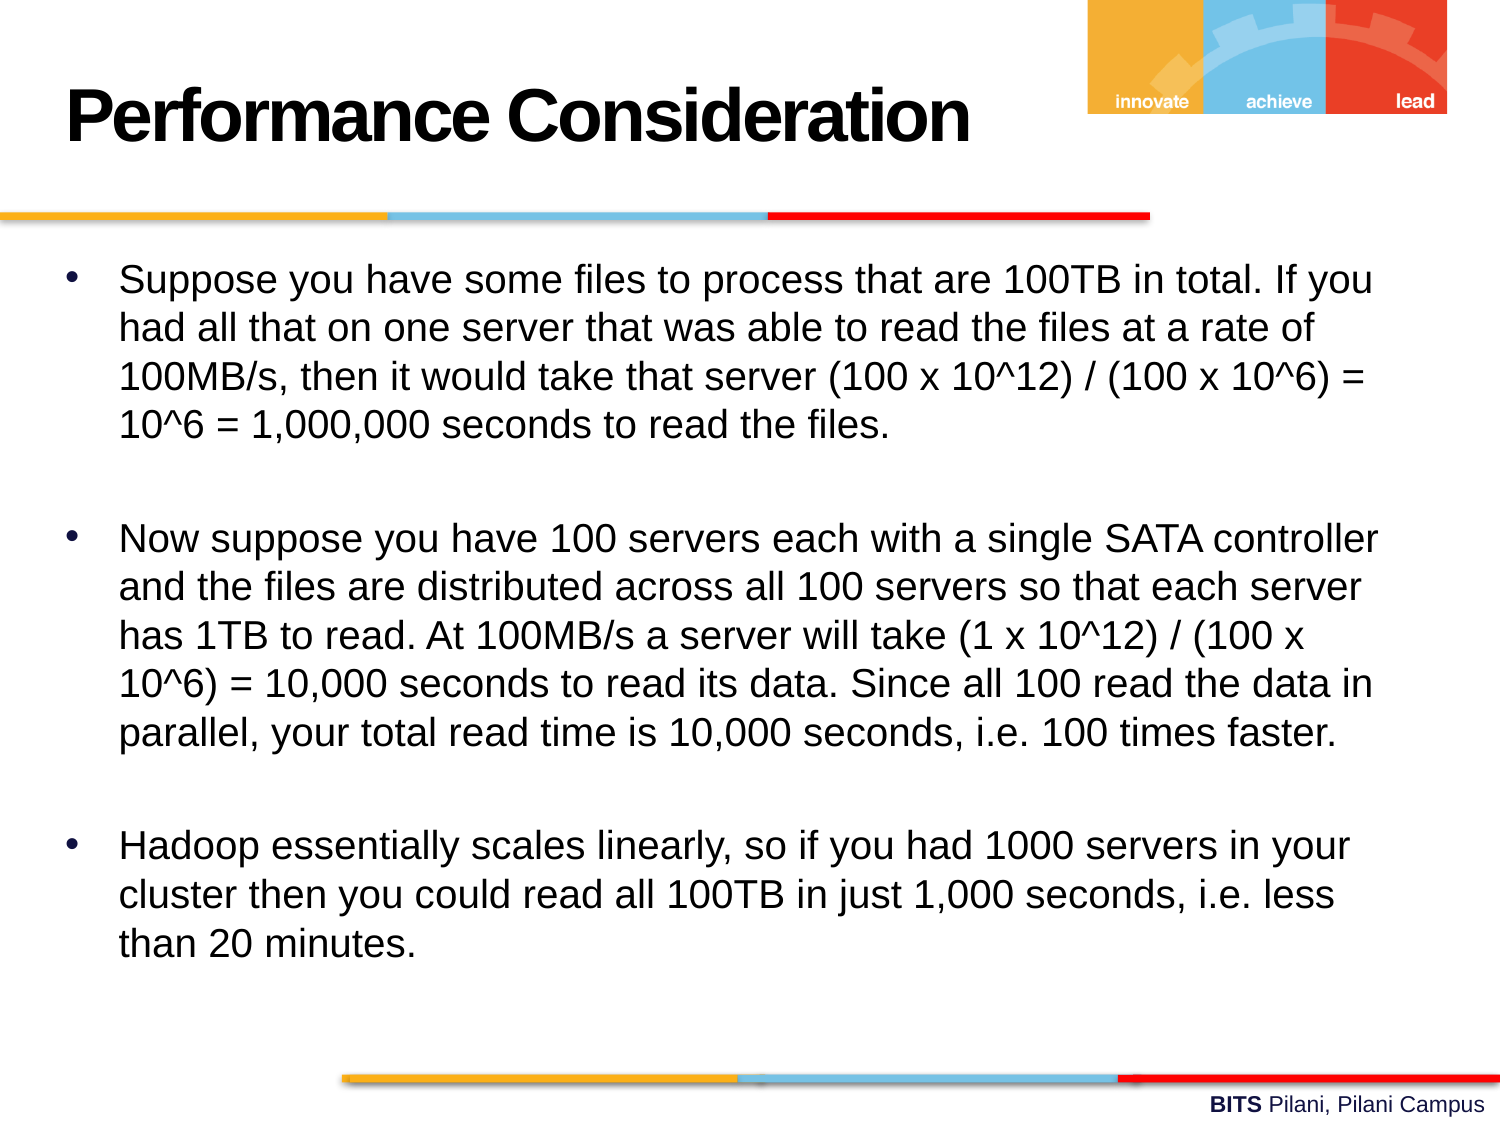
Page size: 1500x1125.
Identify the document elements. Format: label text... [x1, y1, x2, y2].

list Performance Consideration [50, 24, 1088, 213]
list Suppose you have some files to process that are 100TB in total. If you had all that on one server that was able to read the files at a rate of 100MB/s, then it would take that server (100 x 10^12) / (100 x 10^6) = 10^6 = 1,000,000 seconds to read the files. Now suppose you have 100 servers each with a single SATA controller and the files are distributed across all 100 servers so that each server has 1TB to read. At 100MB/s a server will take (1 x 10^12) / (100 x 10^6) = 10,000 seconds to read its data. Since all 100 read the data in parallel, your total read time is 10,000 seconds, i.e. 100 times faster. Hadoop essentially scales linearly, so if you had 1000 servers in your cluster then you could read all 100TB in just 1,000 seconds, i.e. less than 20 minutes. [50, 245, 1400, 988]
text_box [74, 262, 1425, 1005]
picture [1087, 0, 1448, 114]
